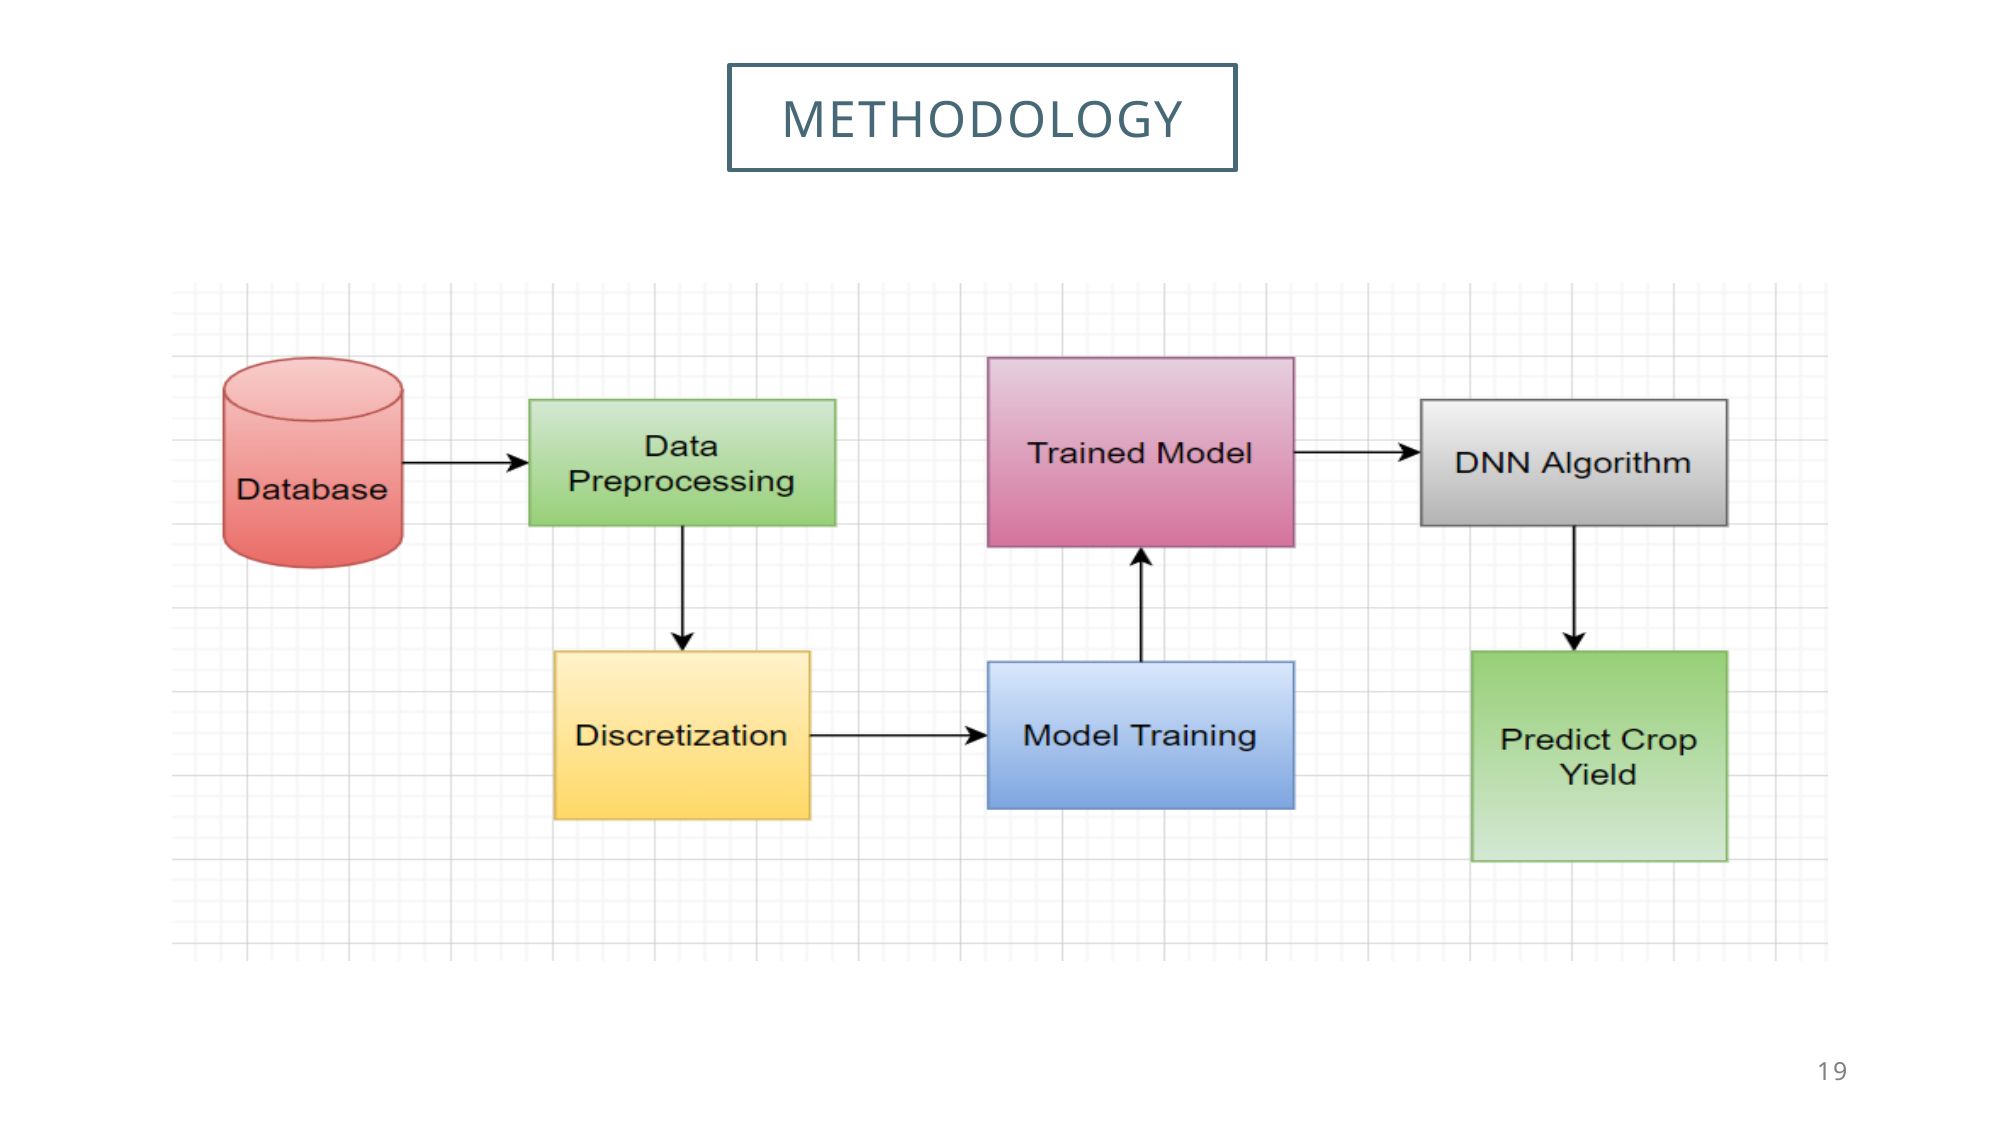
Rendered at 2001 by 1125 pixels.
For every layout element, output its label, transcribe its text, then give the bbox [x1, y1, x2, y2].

slide_number 19 [1412, 1042, 1863, 1103]
title Methodology [727, 63, 1238, 172]
picture [172, 283, 1828, 961]
